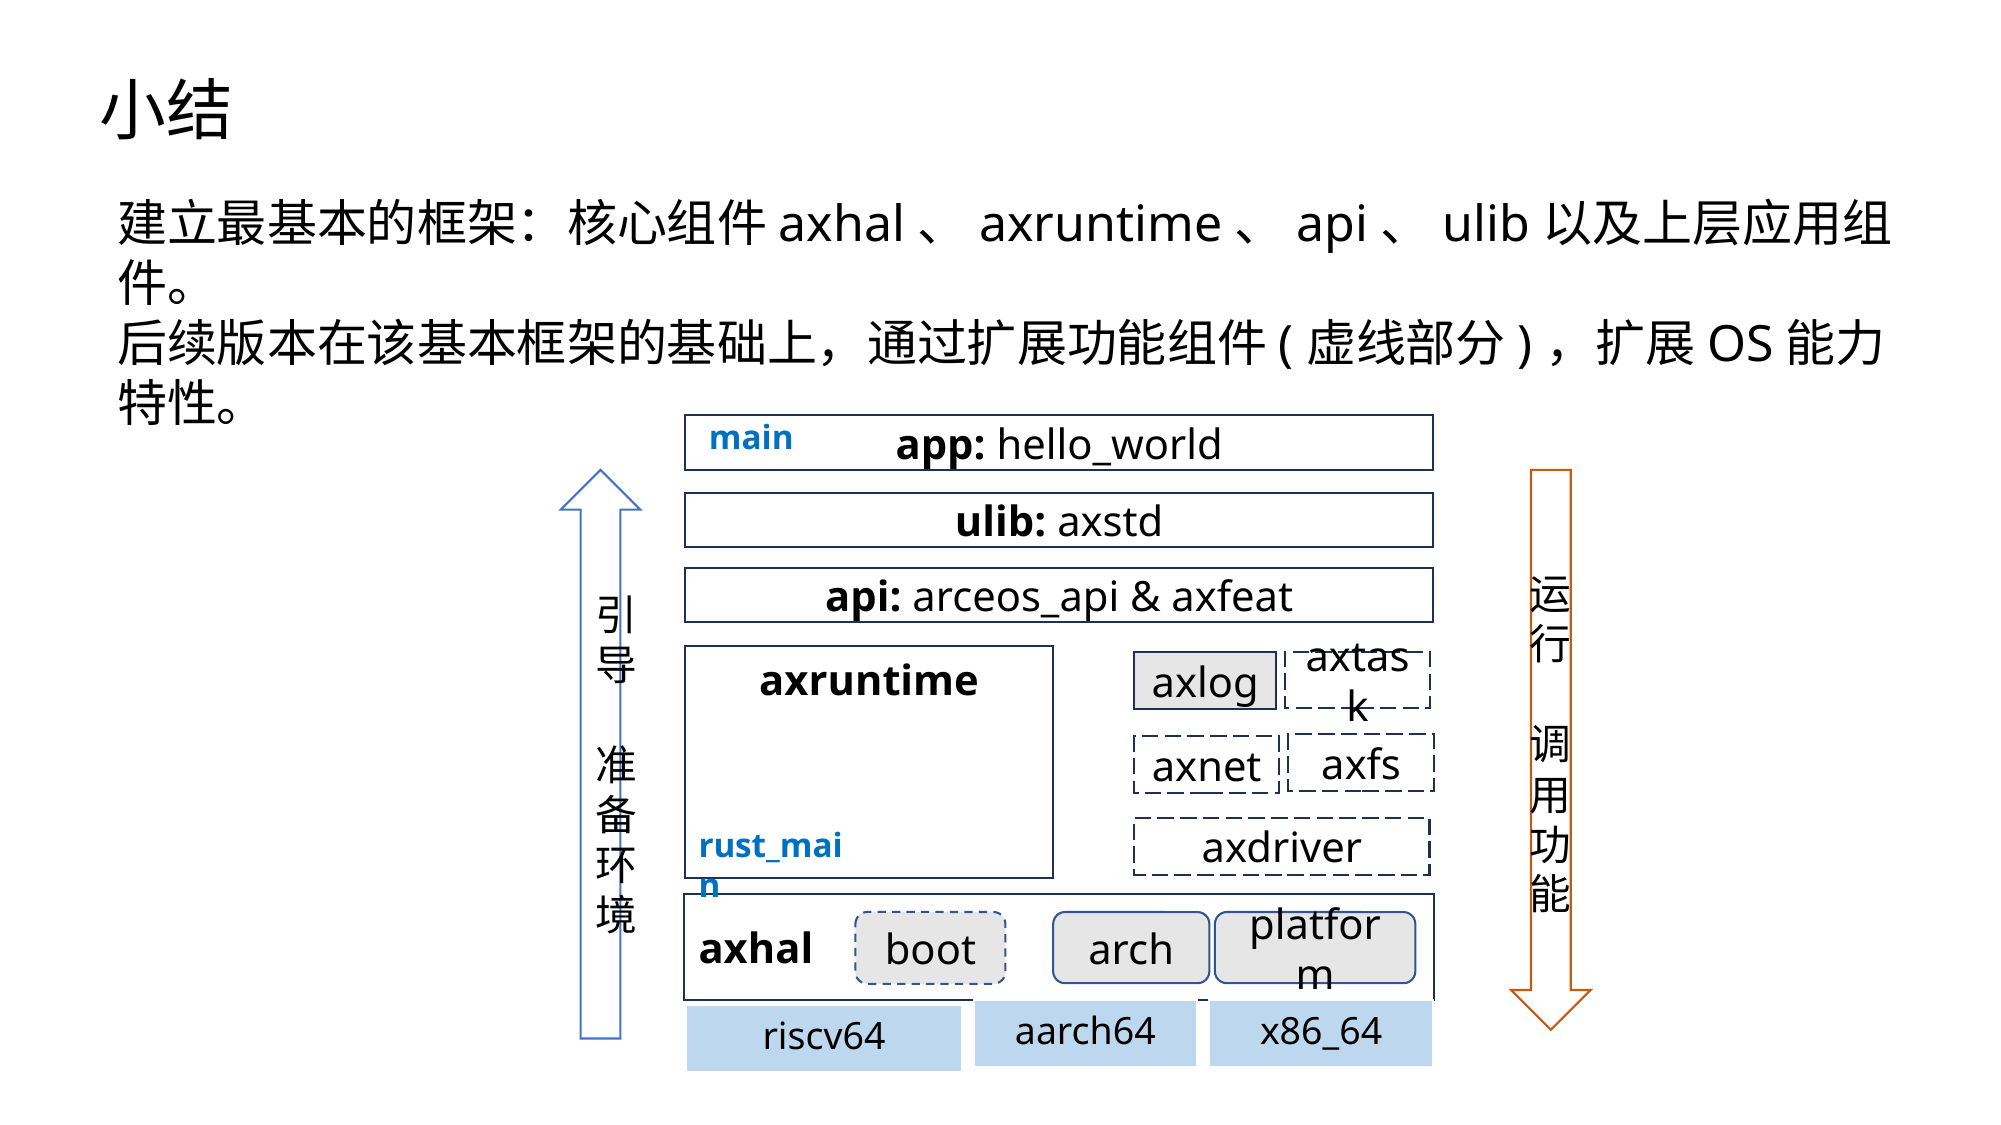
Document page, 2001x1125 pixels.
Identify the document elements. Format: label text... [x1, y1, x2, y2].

text_box axtask [1284, 651, 1431, 709]
text_box 引导 准备环境 [558, 468, 643, 1040]
text_box app: hello_world [684, 440, 1434, 471]
text_box riscv64 [685, 1003, 963, 1073]
text_box [1529, 468, 1572, 560]
text_box main [694, 440, 821, 464]
text_box axnet [1133, 735, 1280, 794]
text_box aarch64 [973, 999, 1198, 1068]
text_box axfs [1287, 733, 1435, 792]
text_box api: arceos_api & axfeat [684, 567, 1434, 623]
text_box [1508, 926, 1594, 1032]
text_box x86_64 [1208, 999, 1434, 1068]
text_box arch [1052, 910, 1211, 985]
text_box 运 行 调用功能 [1515, 560, 1575, 926]
text_box axhal [683, 893, 1435, 1001]
text_box axdriver [1133, 817, 1431, 876]
text_box axruntime [684, 645, 1054, 879]
text_box rust_main [683, 817, 867, 912]
text_box axlog [1133, 651, 1277, 710]
text_box 小结 [84, 60, 1721, 156]
text_box platform [1213, 910, 1417, 985]
text_box 建立最基本的框架：核心组件axhal、axruntime、api、ulib以及上层应用组件。 后续版本在该基本框架的基础上，通过扩展功能组件(虚线部分)，扩展OS能力特性。 [102, 184, 1945, 440]
text_box ulib: axstd [684, 492, 1434, 548]
text_box boot [854, 910, 1007, 985]
